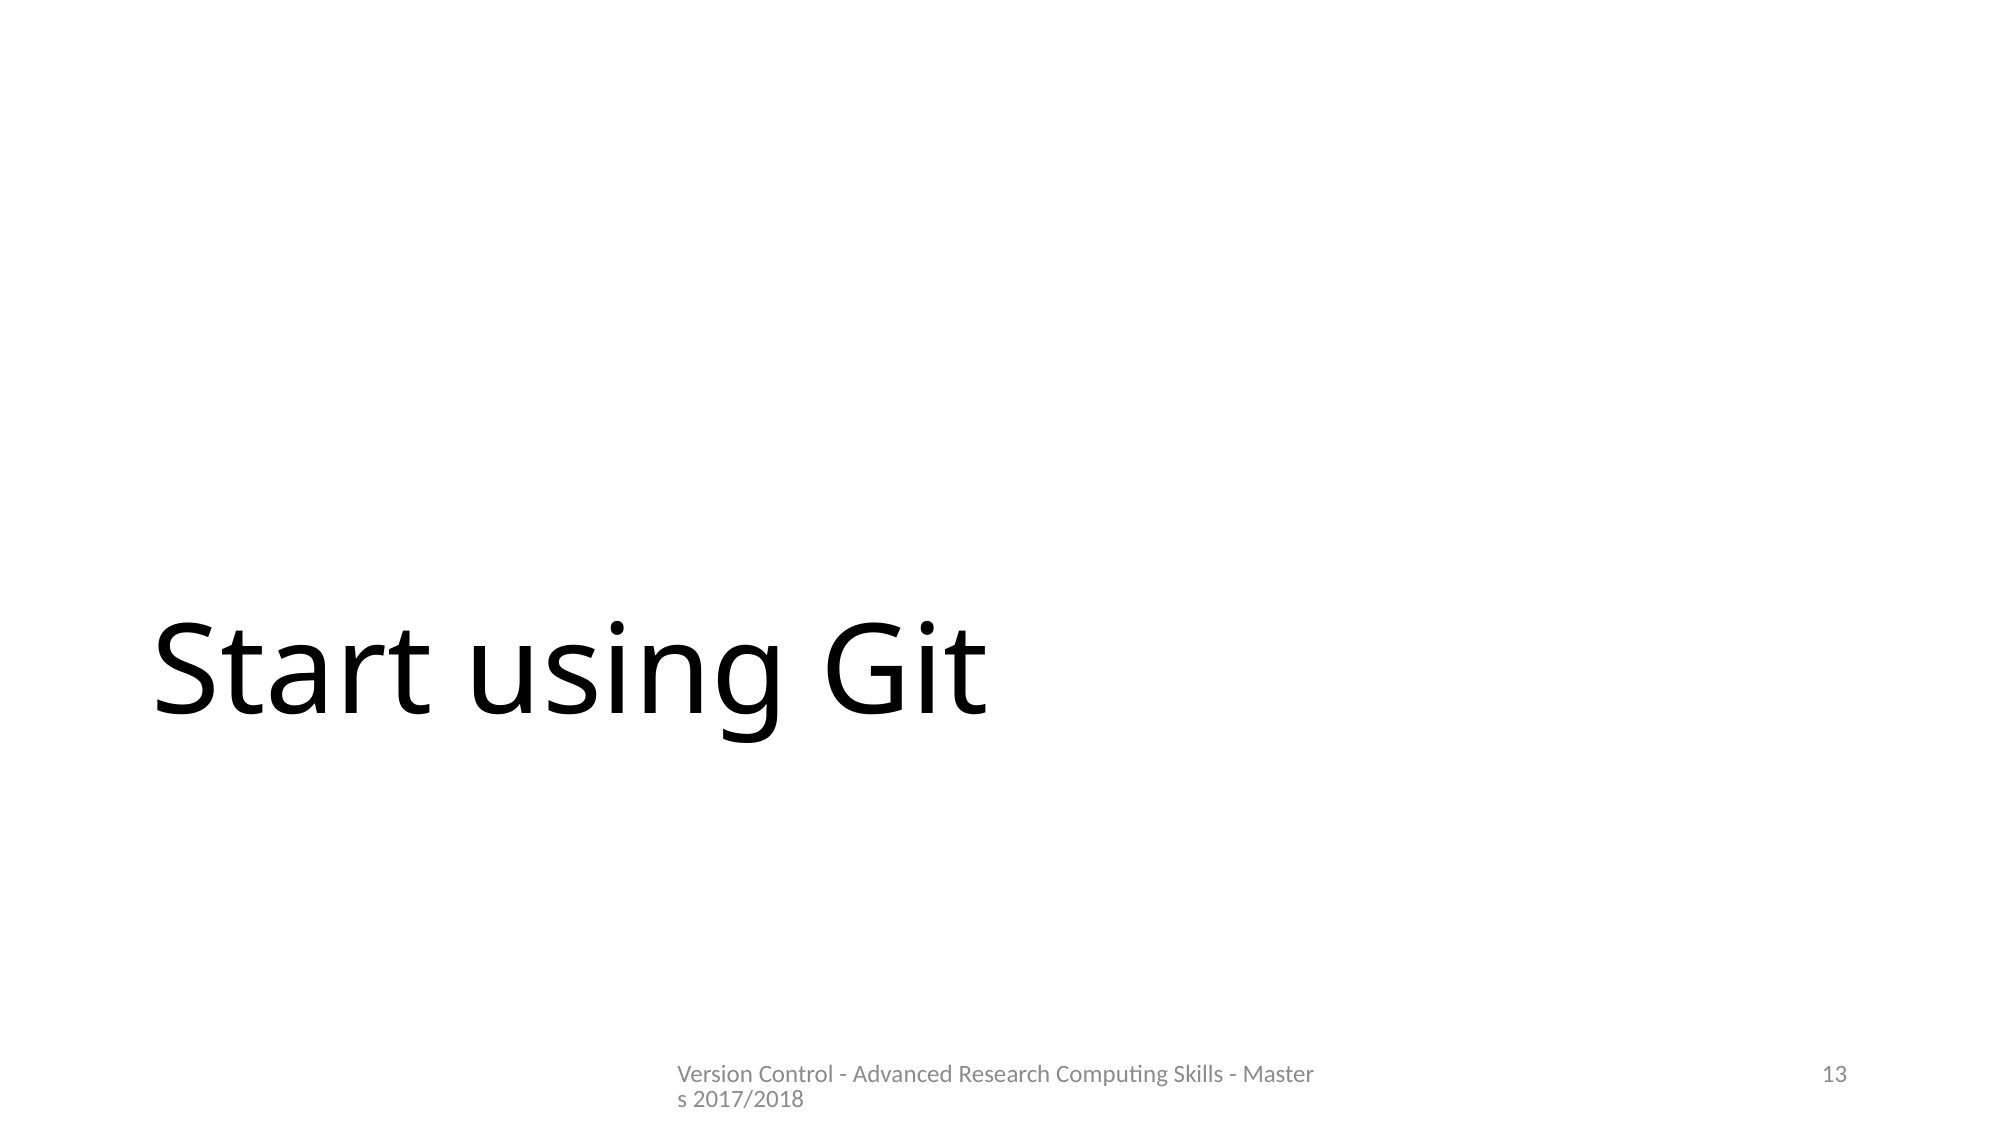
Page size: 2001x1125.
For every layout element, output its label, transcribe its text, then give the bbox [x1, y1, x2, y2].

slide_number 13 [1412, 1042, 1863, 1103]
footer Version Control - Advanced Research Computing Skills - Masters 2017/2018 [662, 1042, 1338, 1103]
title Start using Git [136, 280, 1862, 749]
